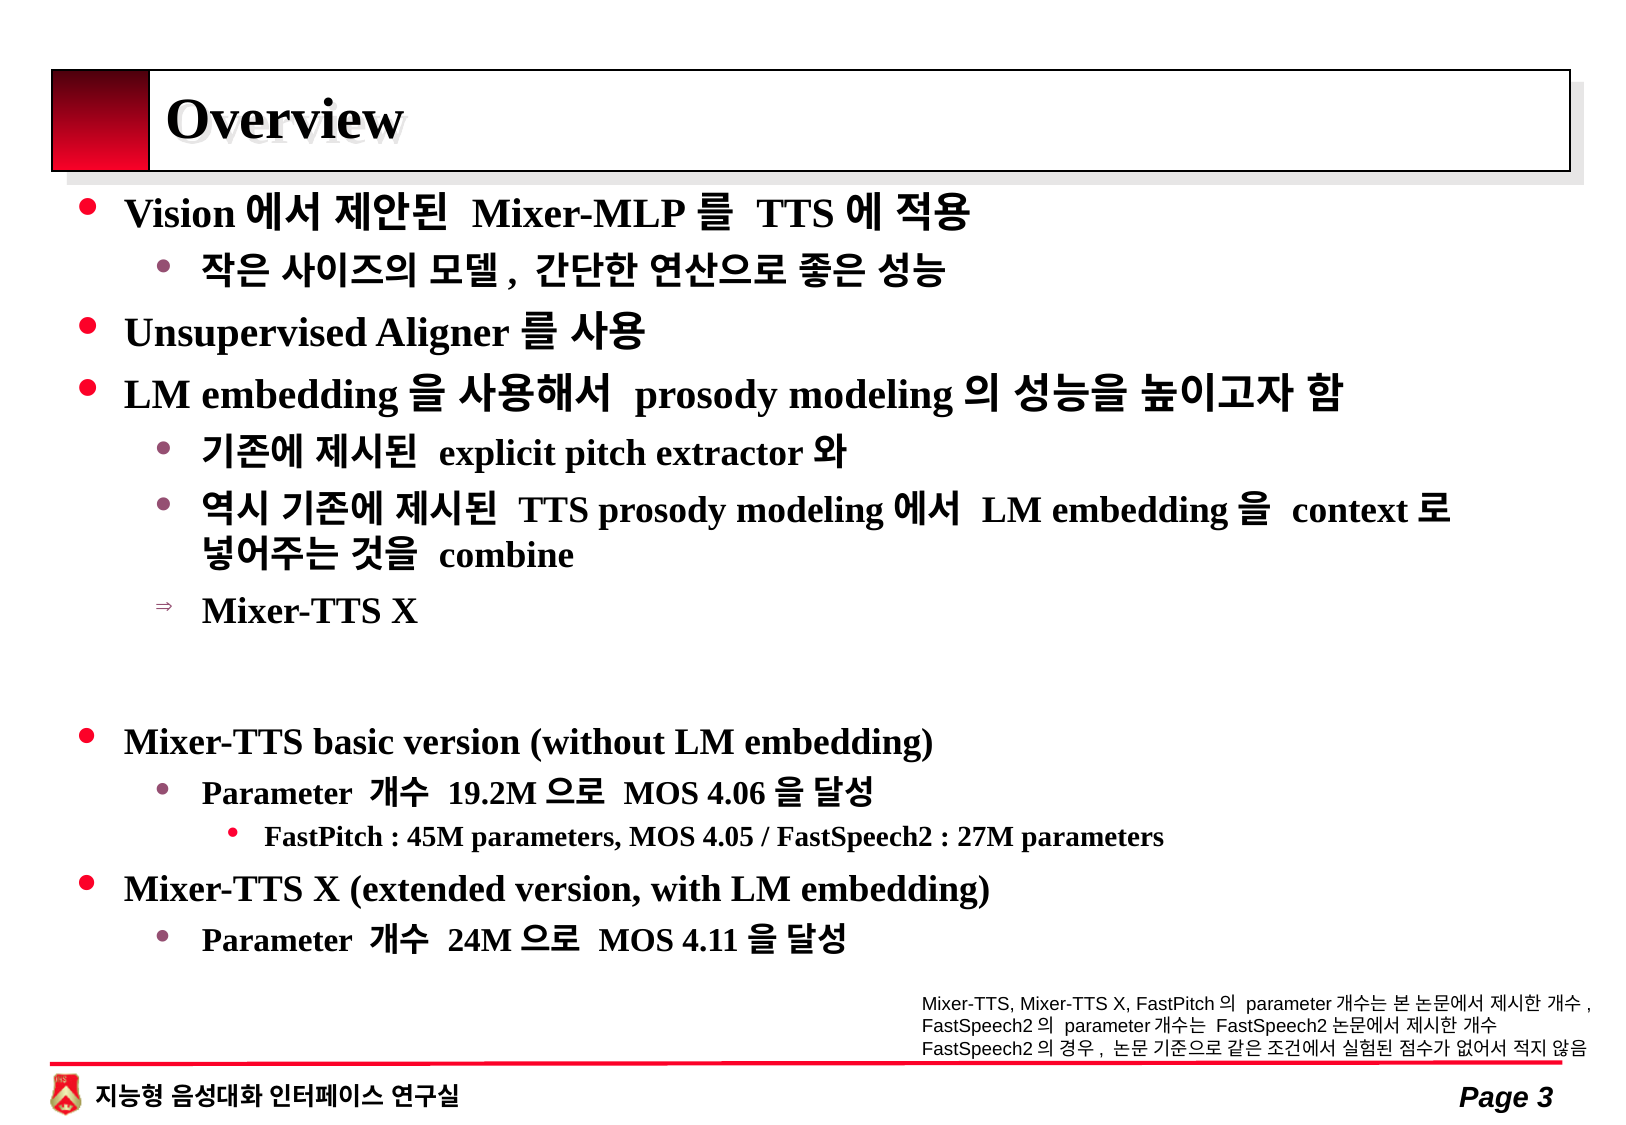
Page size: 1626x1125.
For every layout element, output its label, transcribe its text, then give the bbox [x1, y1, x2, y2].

list Vision에서 제안된 Mixer-MLP를 TTS에 적용 작은 사이즈의 모델, 간단한 연산으로 좋은 성능 Unsupervised Aligner를 사용 LM embedding을 사용해서 prosody modeling의 성능을 높이고자 함 기존에 제시된 explicit pitch extractor와 역시 기존에 제시된 TTS prosody modeling에서 LM embedding을 context로 넣어주는 것을 combine Mixer-TTS X Mixer-TTS basic version (without LM embedding) Parameter 개수 19.2M으로 MOS 4.06을 달성 FastPitch : 45M parameters, MOS 4.05 / FastSpeech2 : 27M parameters Mixer-TTS X (extended version, with LM embedding) Parameter 개수 24M으로 MOS 4.11을 달성 [61, 178, 1581, 1041]
title Overview [149, 65, 1576, 178]
slide_number Page 3 [1393, 1089, 1569, 1121]
text_box Mixer-TTS, Mixer-TTS X, FastPitch의 parameter개수는 본 논문에서 제시한 개수, FastSpeech2의 parameter개수는 FastSpeech2논문에서 제시한 개수 FastSpeech2의 경우, 논문 기준으로 같은 조건에서 실험된 점수가 없어서 적지 않음 [907, 984, 1625, 1089]
picture [48, 1068, 86, 1119]
